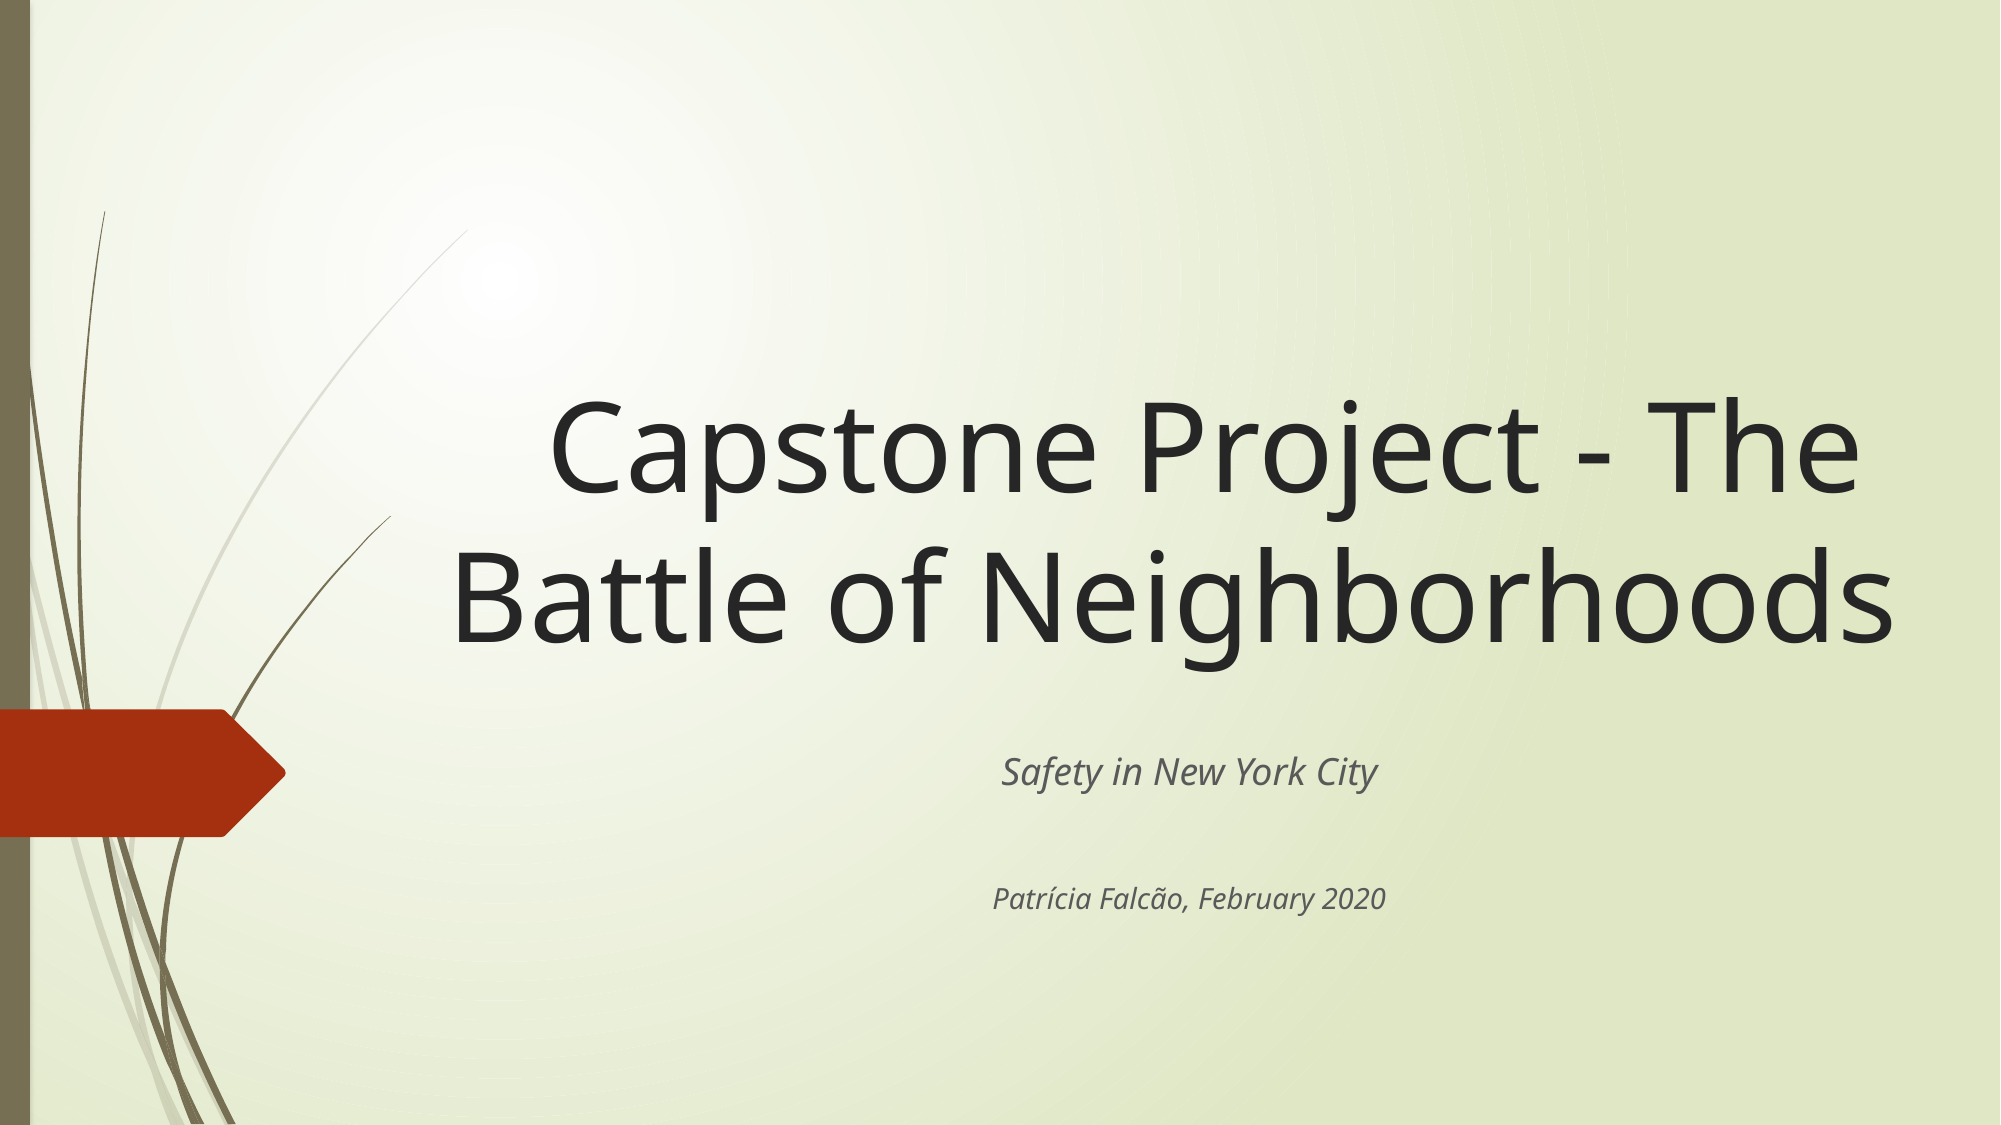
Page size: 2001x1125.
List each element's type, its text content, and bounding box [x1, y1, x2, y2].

title Capstone Project - The Battle of Neighborhoods [424, 303, 1955, 675]
subtitle Safety in New York City Patrícia Falcão, February 2020 [458, 675, 1921, 1000]
